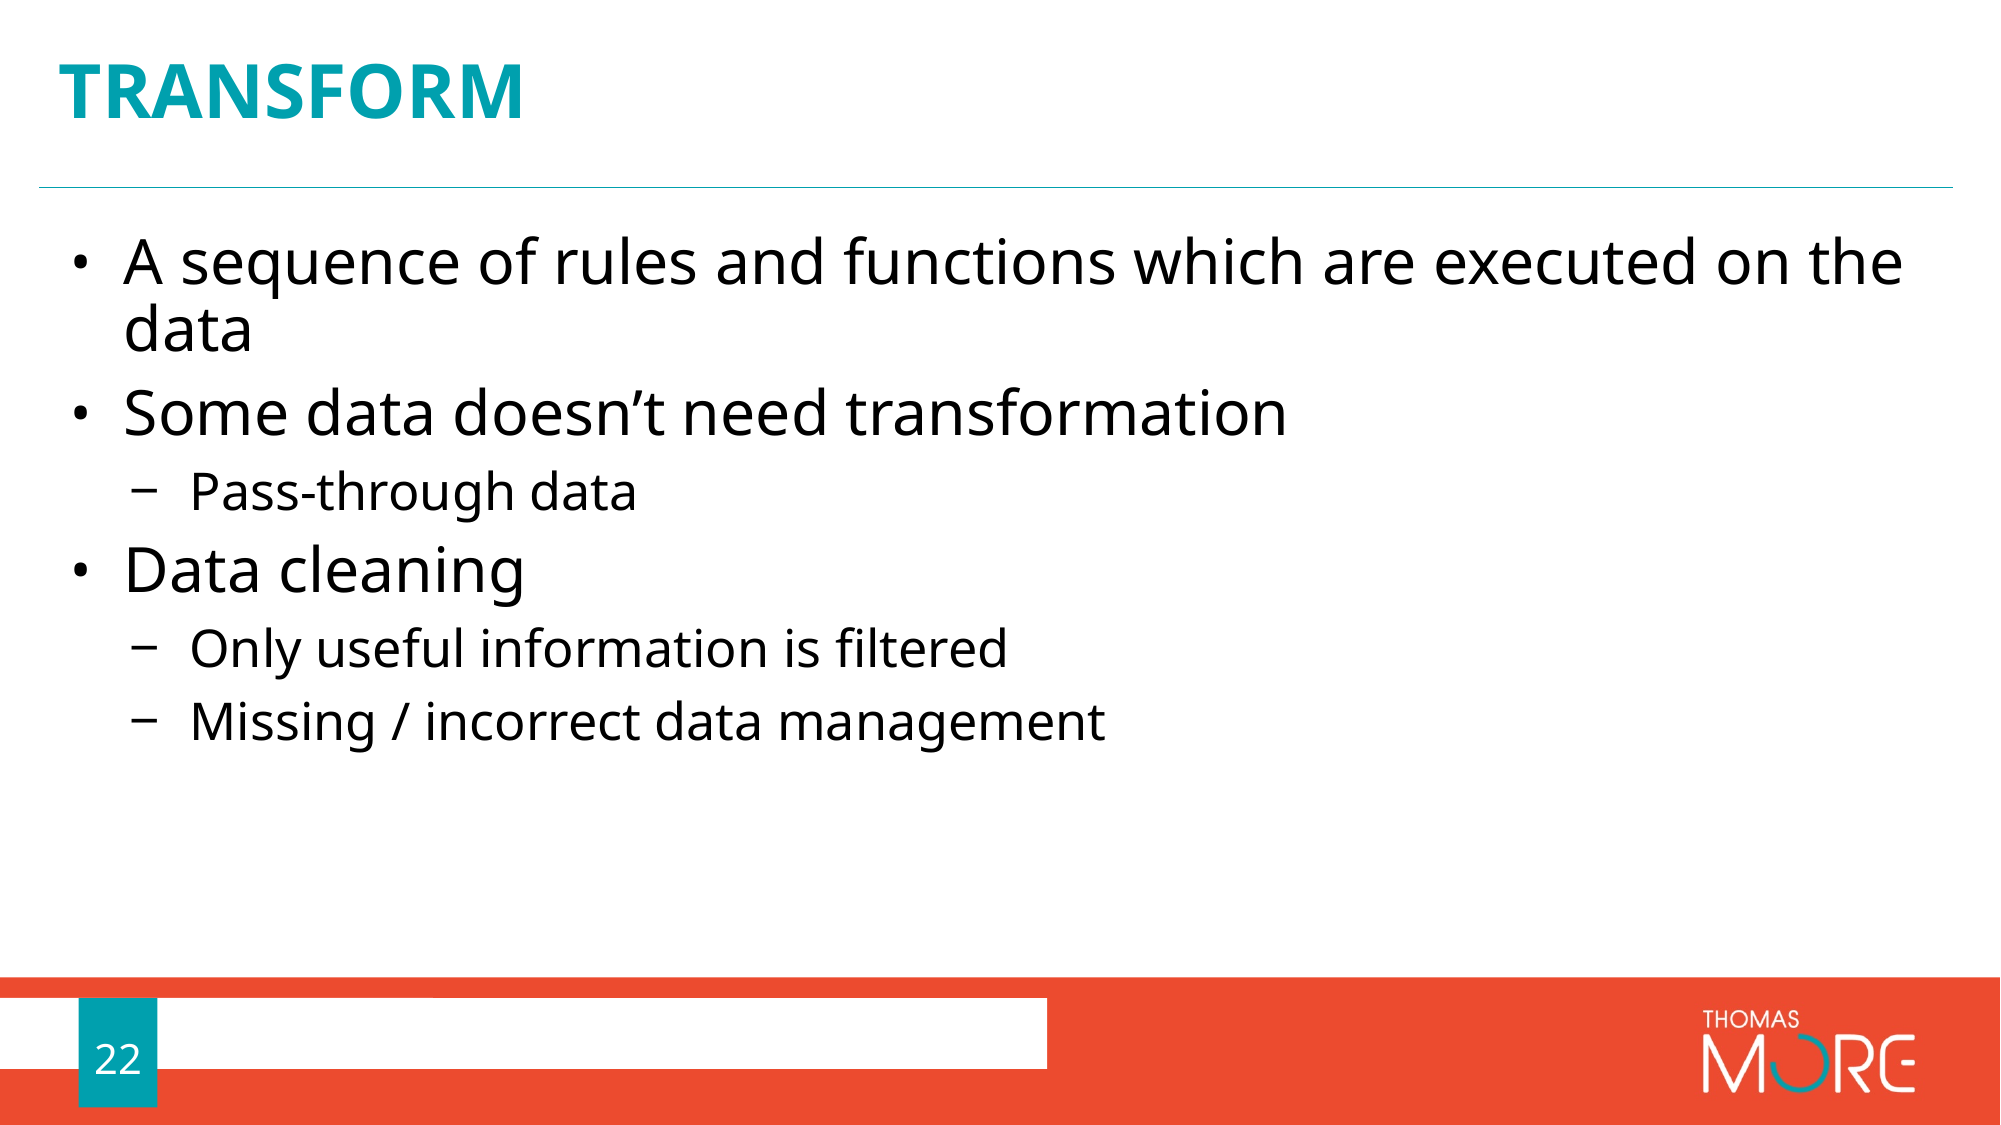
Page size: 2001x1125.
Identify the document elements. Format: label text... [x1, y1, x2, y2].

slide_number 22 [78, 998, 158, 1108]
footer [165, 998, 1048, 1069]
list A sequence of rules and functions which are executed on the data Some data doesn’t need transformation Pass-through data Data cleaning Only useful information is filtered Missing / incorrect data management [0, 188, 2000, 916]
picture [1673, 980, 1944, 1122]
title TRANSFORM [0, 0, 2000, 188]
